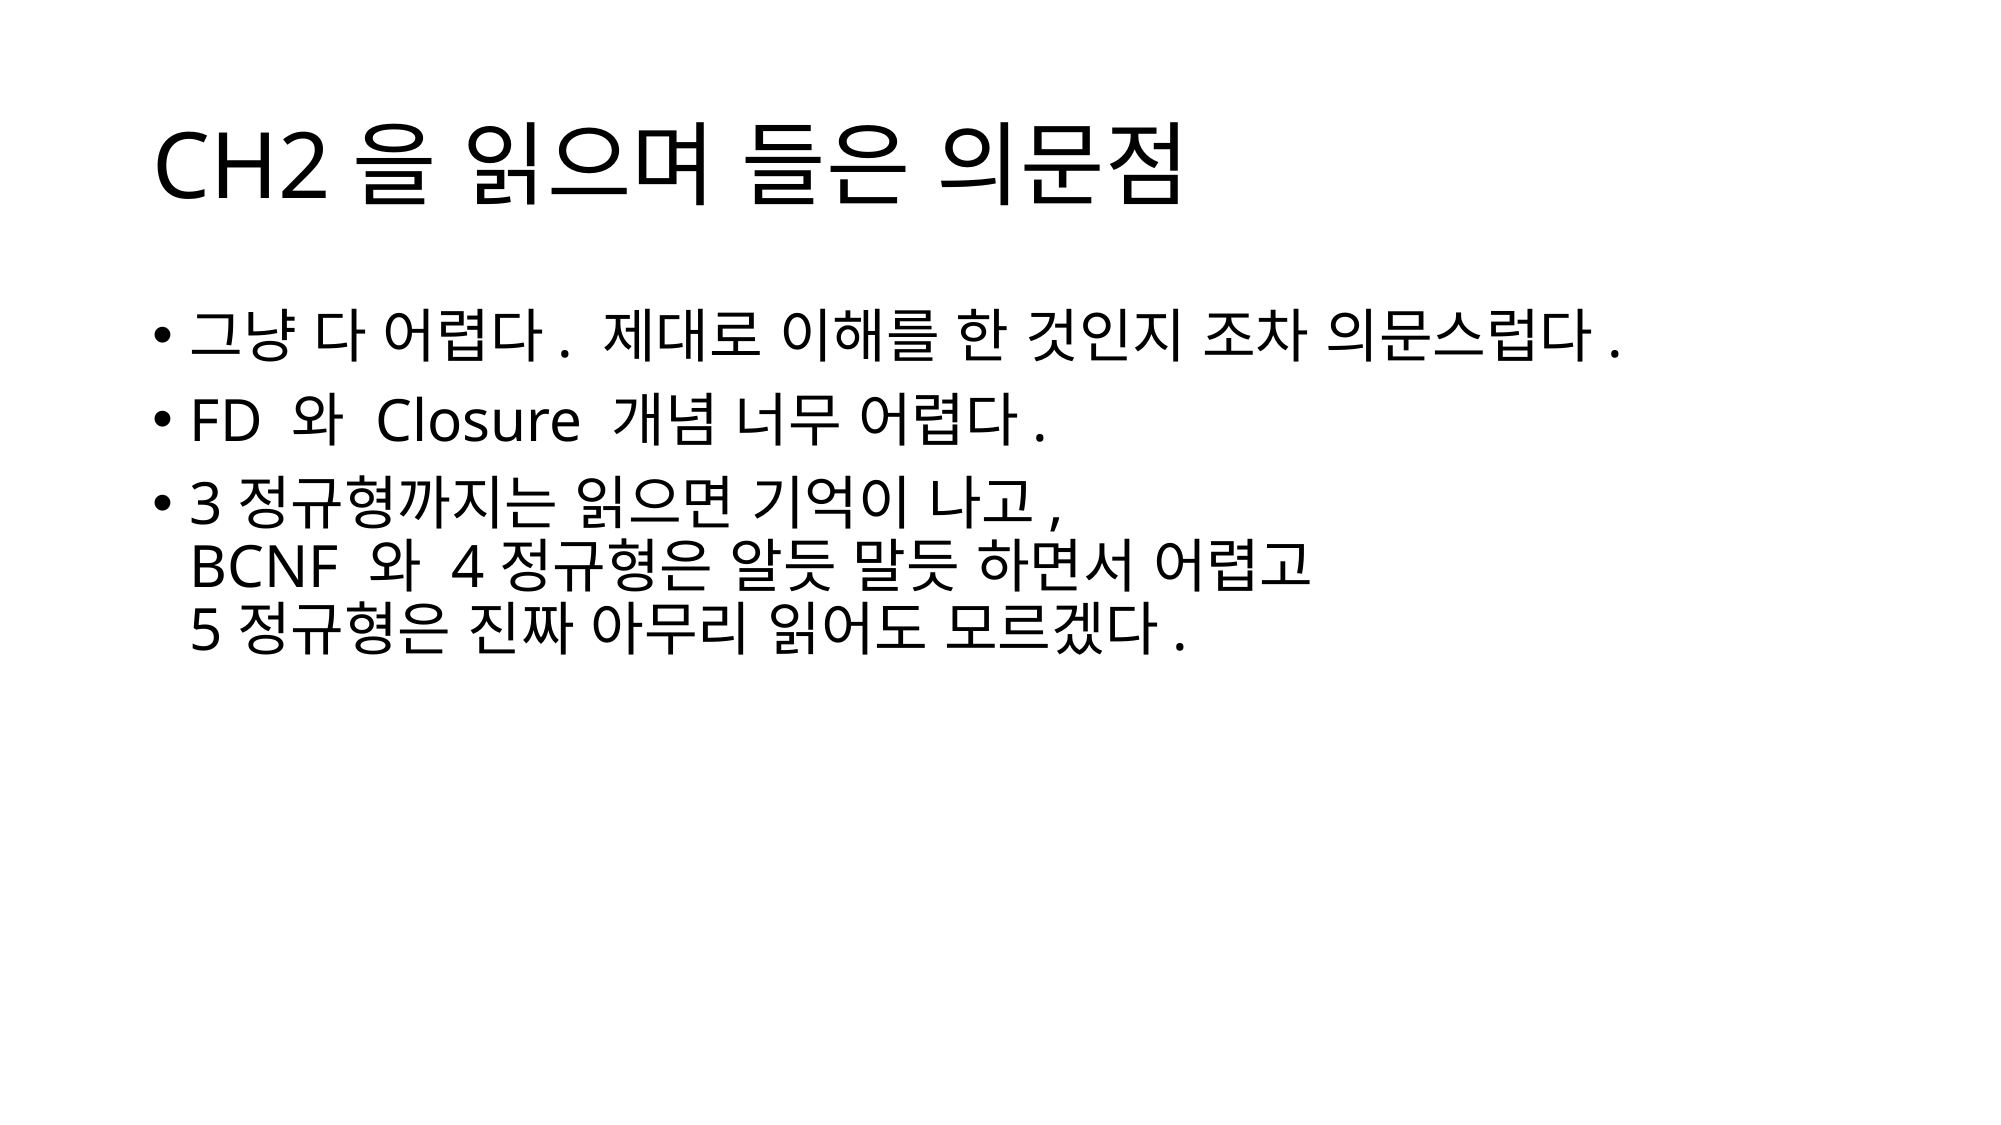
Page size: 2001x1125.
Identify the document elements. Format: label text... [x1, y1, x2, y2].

list 그냥 다 어렵다. 제대로 이해를 한 것인지 조차 의문스럽다. FD 와 Closure 개념 너무 어렵다. 3정규형까지는 읽으면 기억이 나고, BCNF 와 4정규형은 알듯 말듯 하면서 어렵고 5정규형은 진짜 아무리 읽어도 모르겠다. [137, 299, 1863, 1014]
title CH2을 읽으며 들은 의문점 [137, 59, 1863, 278]
